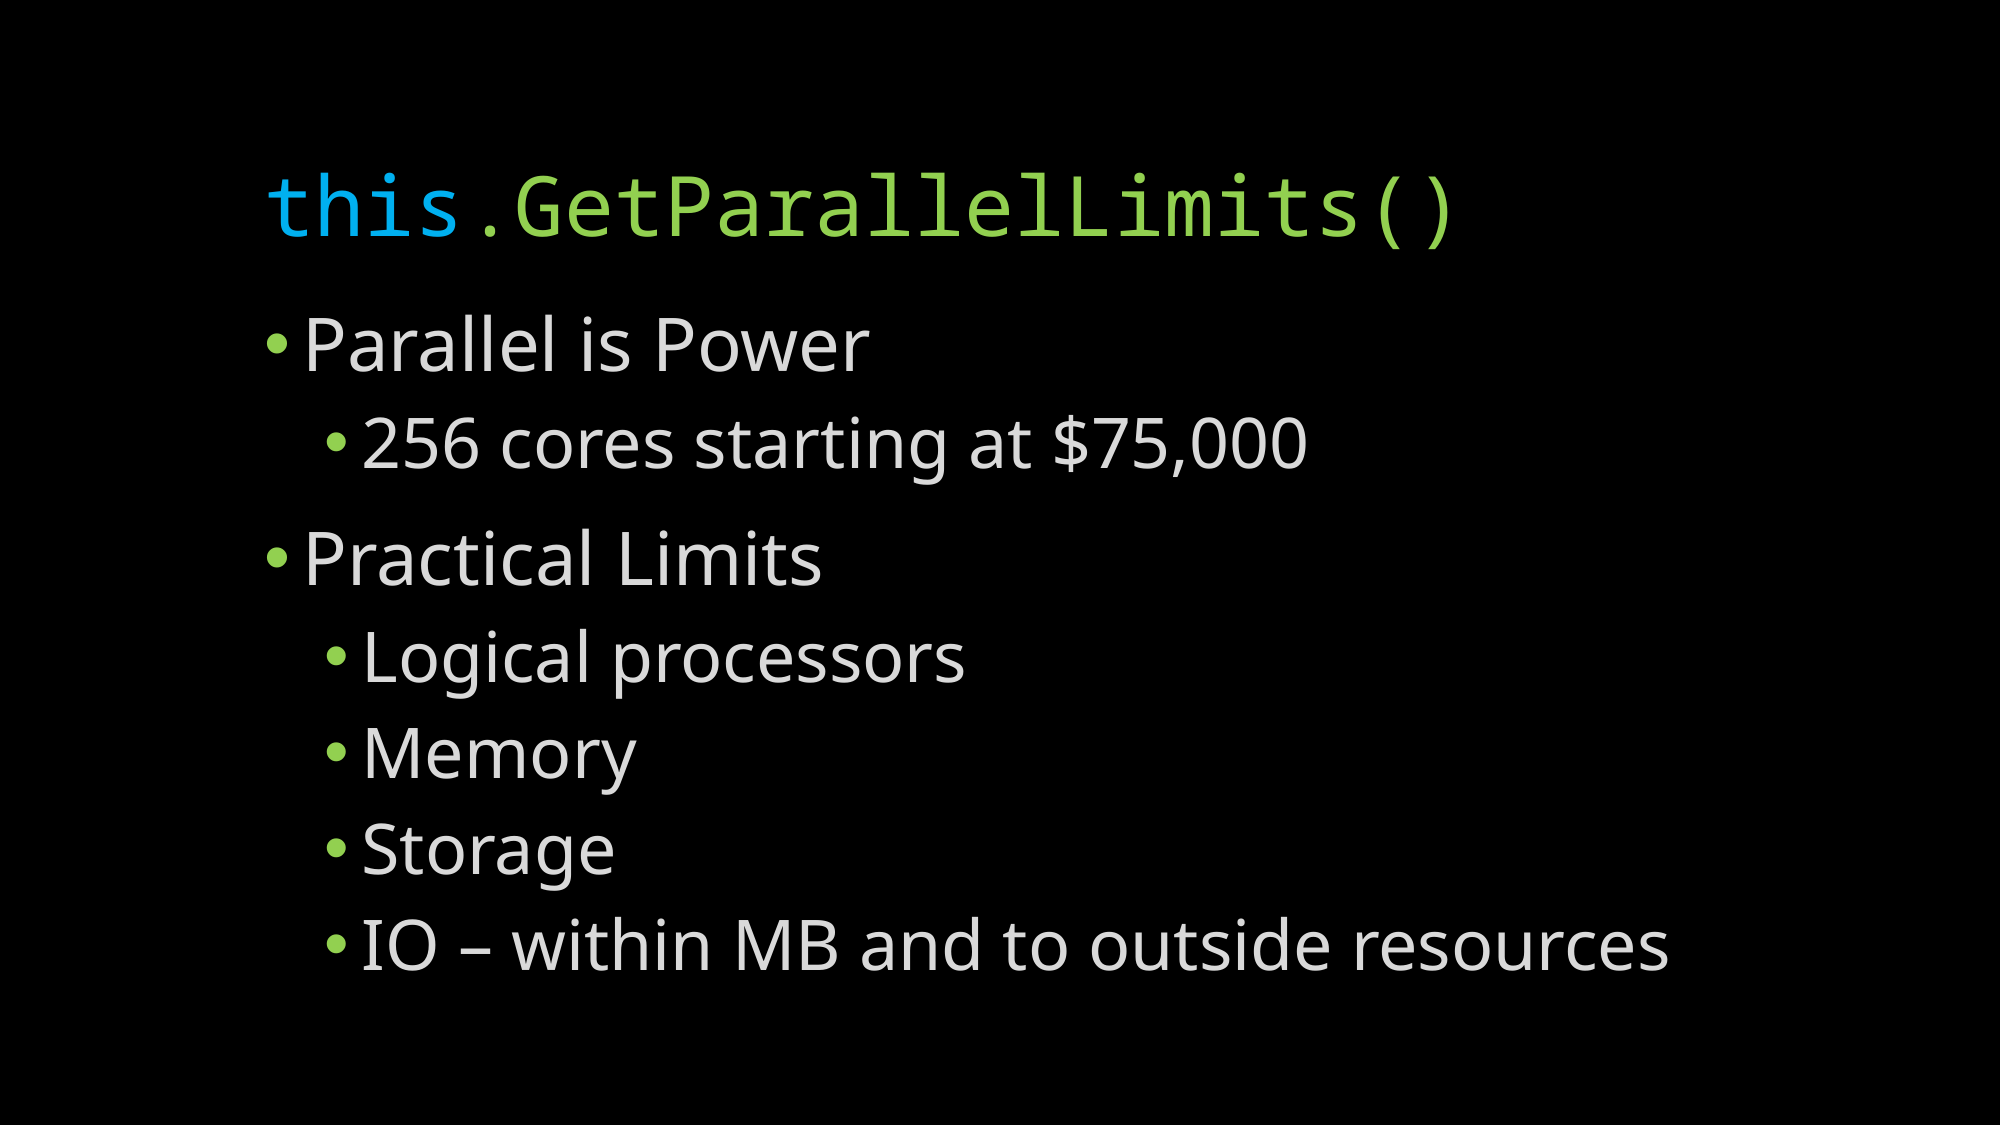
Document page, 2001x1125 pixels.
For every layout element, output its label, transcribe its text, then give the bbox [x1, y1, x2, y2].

list Parallel is Power 256 cores starting at $75,000 Practical Limits Logical processors Memory Storage IO – within MB and to outside resources [249, 299, 1750, 1000]
title this.GetParallelLimits() [249, 75, 1750, 263]
